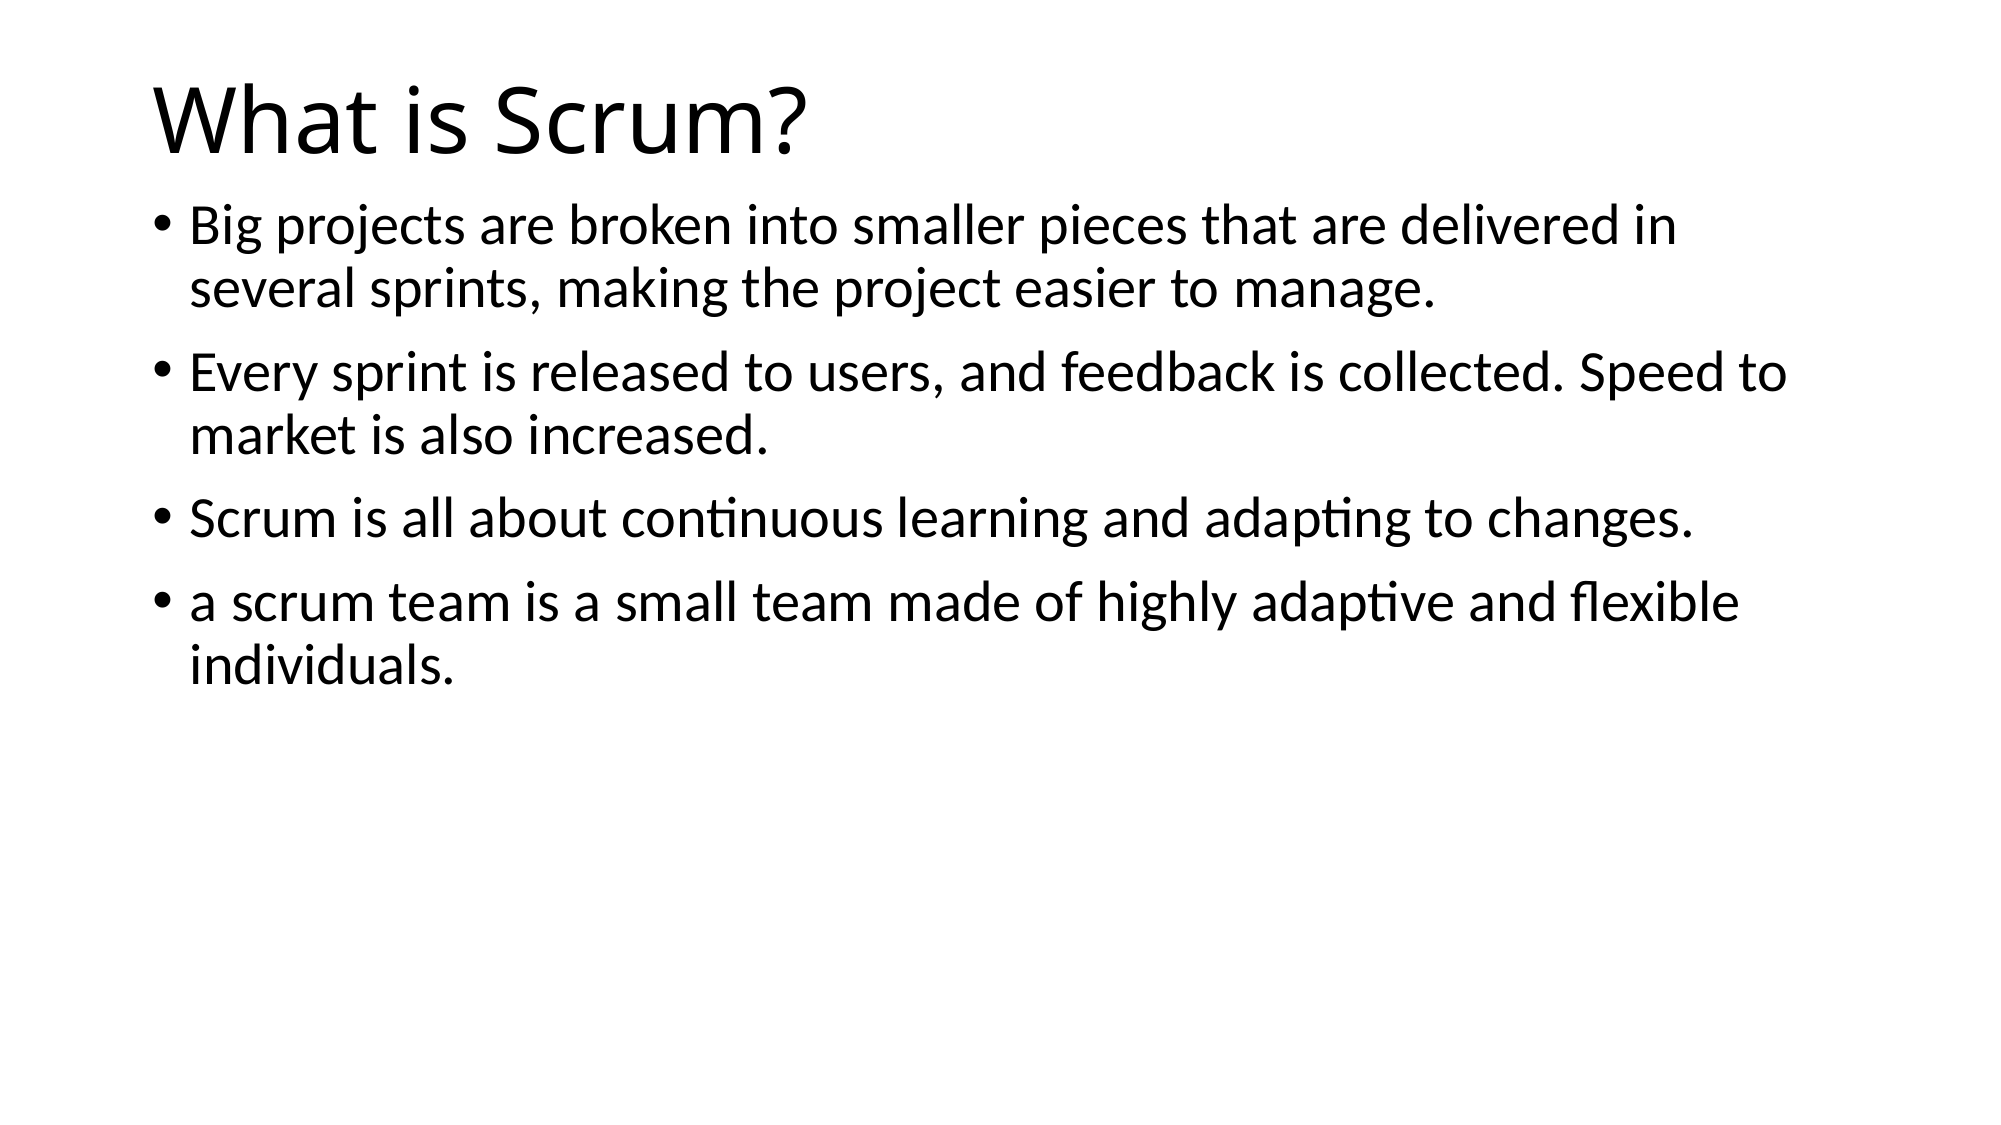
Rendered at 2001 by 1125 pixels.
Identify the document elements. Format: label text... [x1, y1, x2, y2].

list Big projects are broken into smaller pieces that are delivered in several sprints, making the project easier to manage. Every sprint is released to users, and feedback is collected. Speed to market is also increased. Scrum is all about continuous learning and adapting to changes. a scrum team is a small team made of highly adaptive and flexible individuals. [137, 186, 1863, 1014]
title What is Scrum? [137, 59, 1863, 186]
